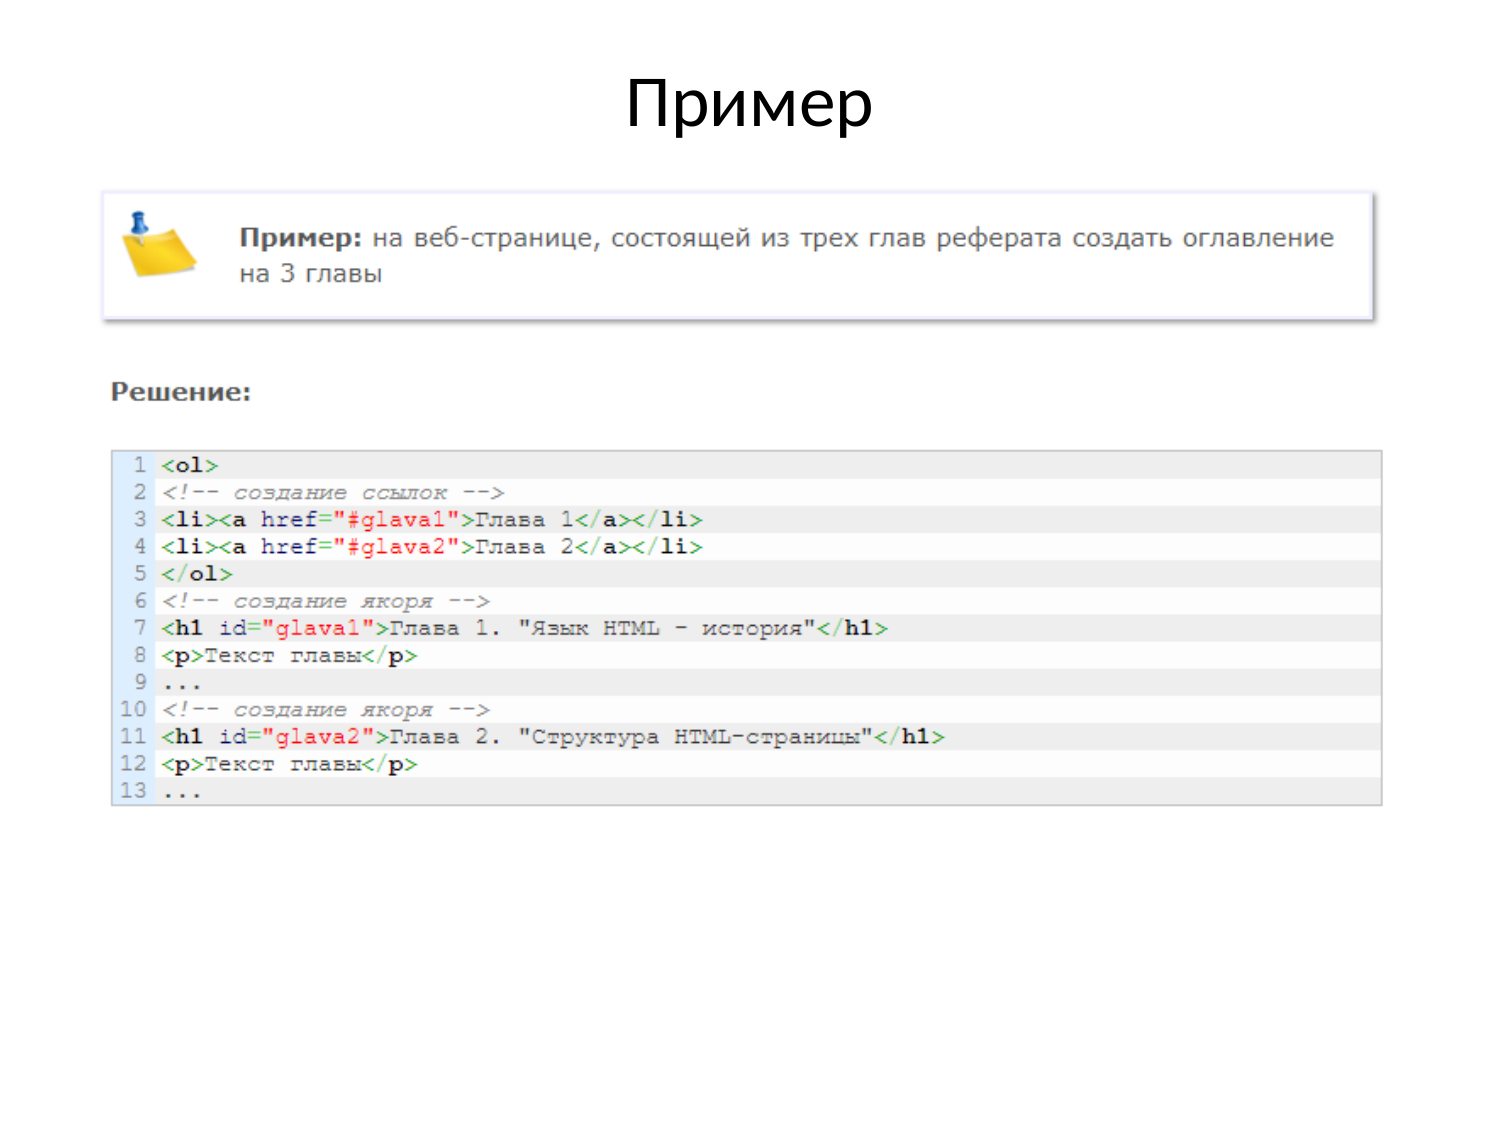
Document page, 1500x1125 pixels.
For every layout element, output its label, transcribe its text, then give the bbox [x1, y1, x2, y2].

title Пример [75, 45, 1425, 149]
picture [91, 184, 1400, 821]
